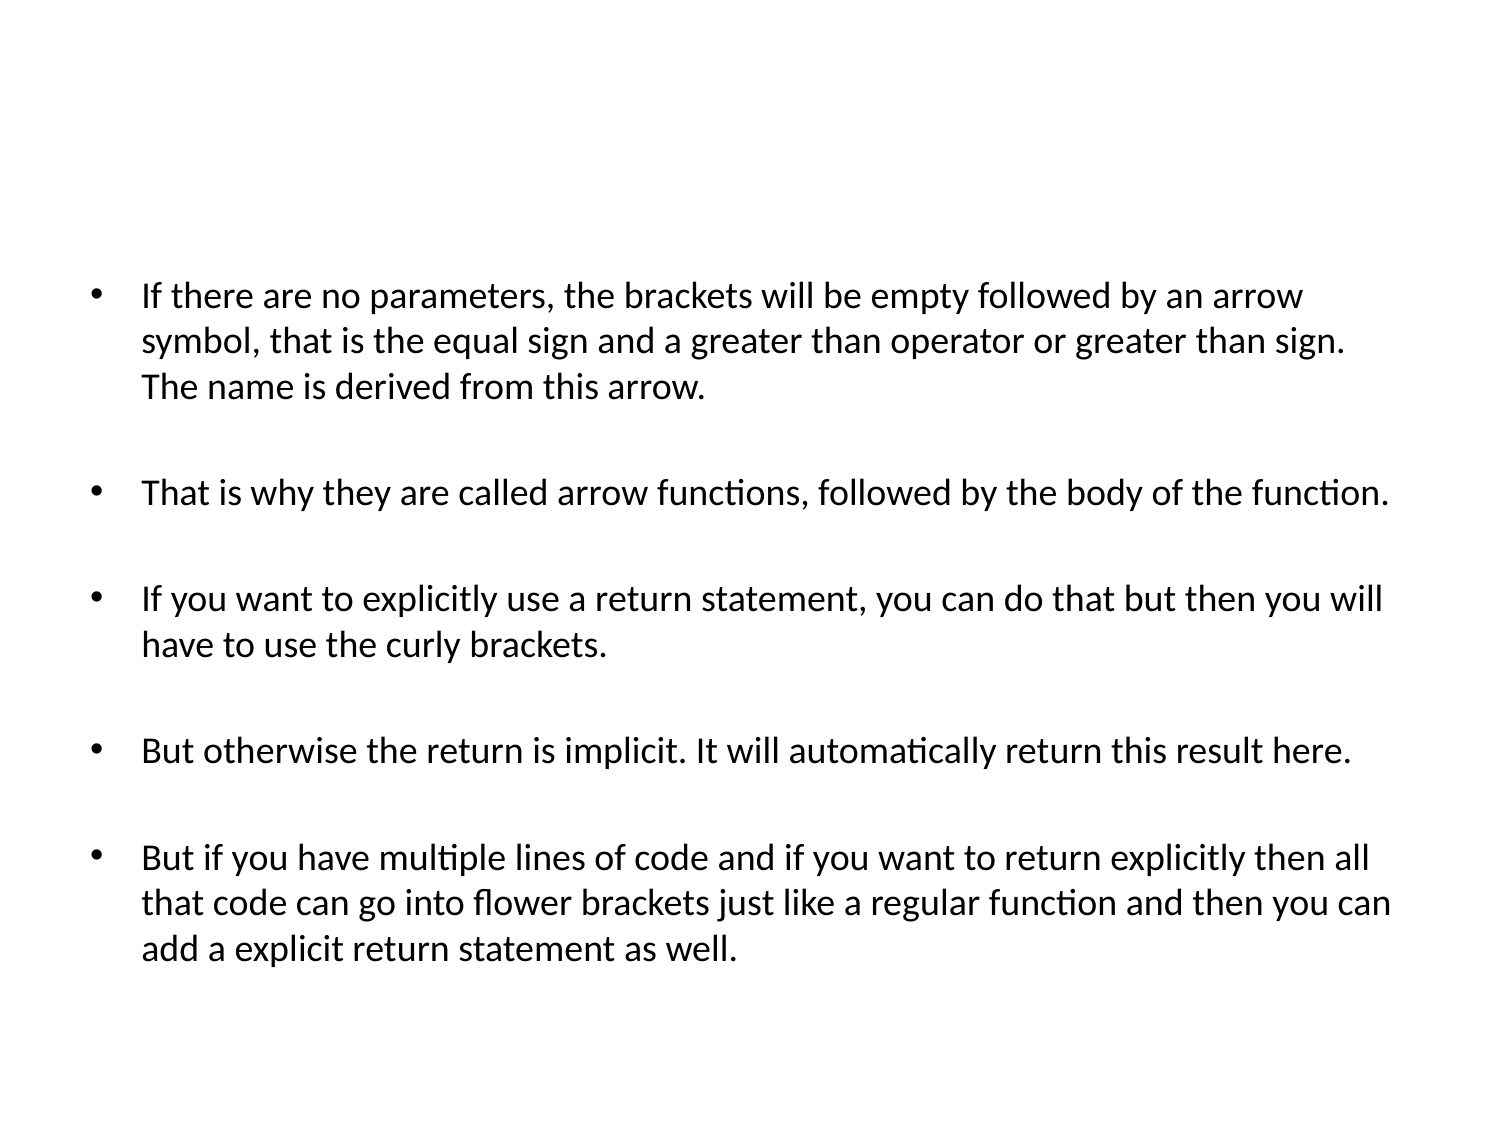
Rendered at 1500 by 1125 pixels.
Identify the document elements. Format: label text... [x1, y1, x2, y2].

list If there are no parameters, the brackets will be empty followed by an arrow symbol, that is the equal sign and a greater than operator or greater than sign. The name is derived from this arrow. That is why they are called arrow functions, followed by the body of the function. If you want to explicitly use a return statement, you can do that but then you will have to use the curly brackets. But otherwise the return is implicit. It will automatically return this result here. But if you have multiple lines of code and if you want to return explicitly then all that code can go into flower brackets just like a regular function and then you can add a explicit return statement as well. [75, 262, 1425, 1005]
